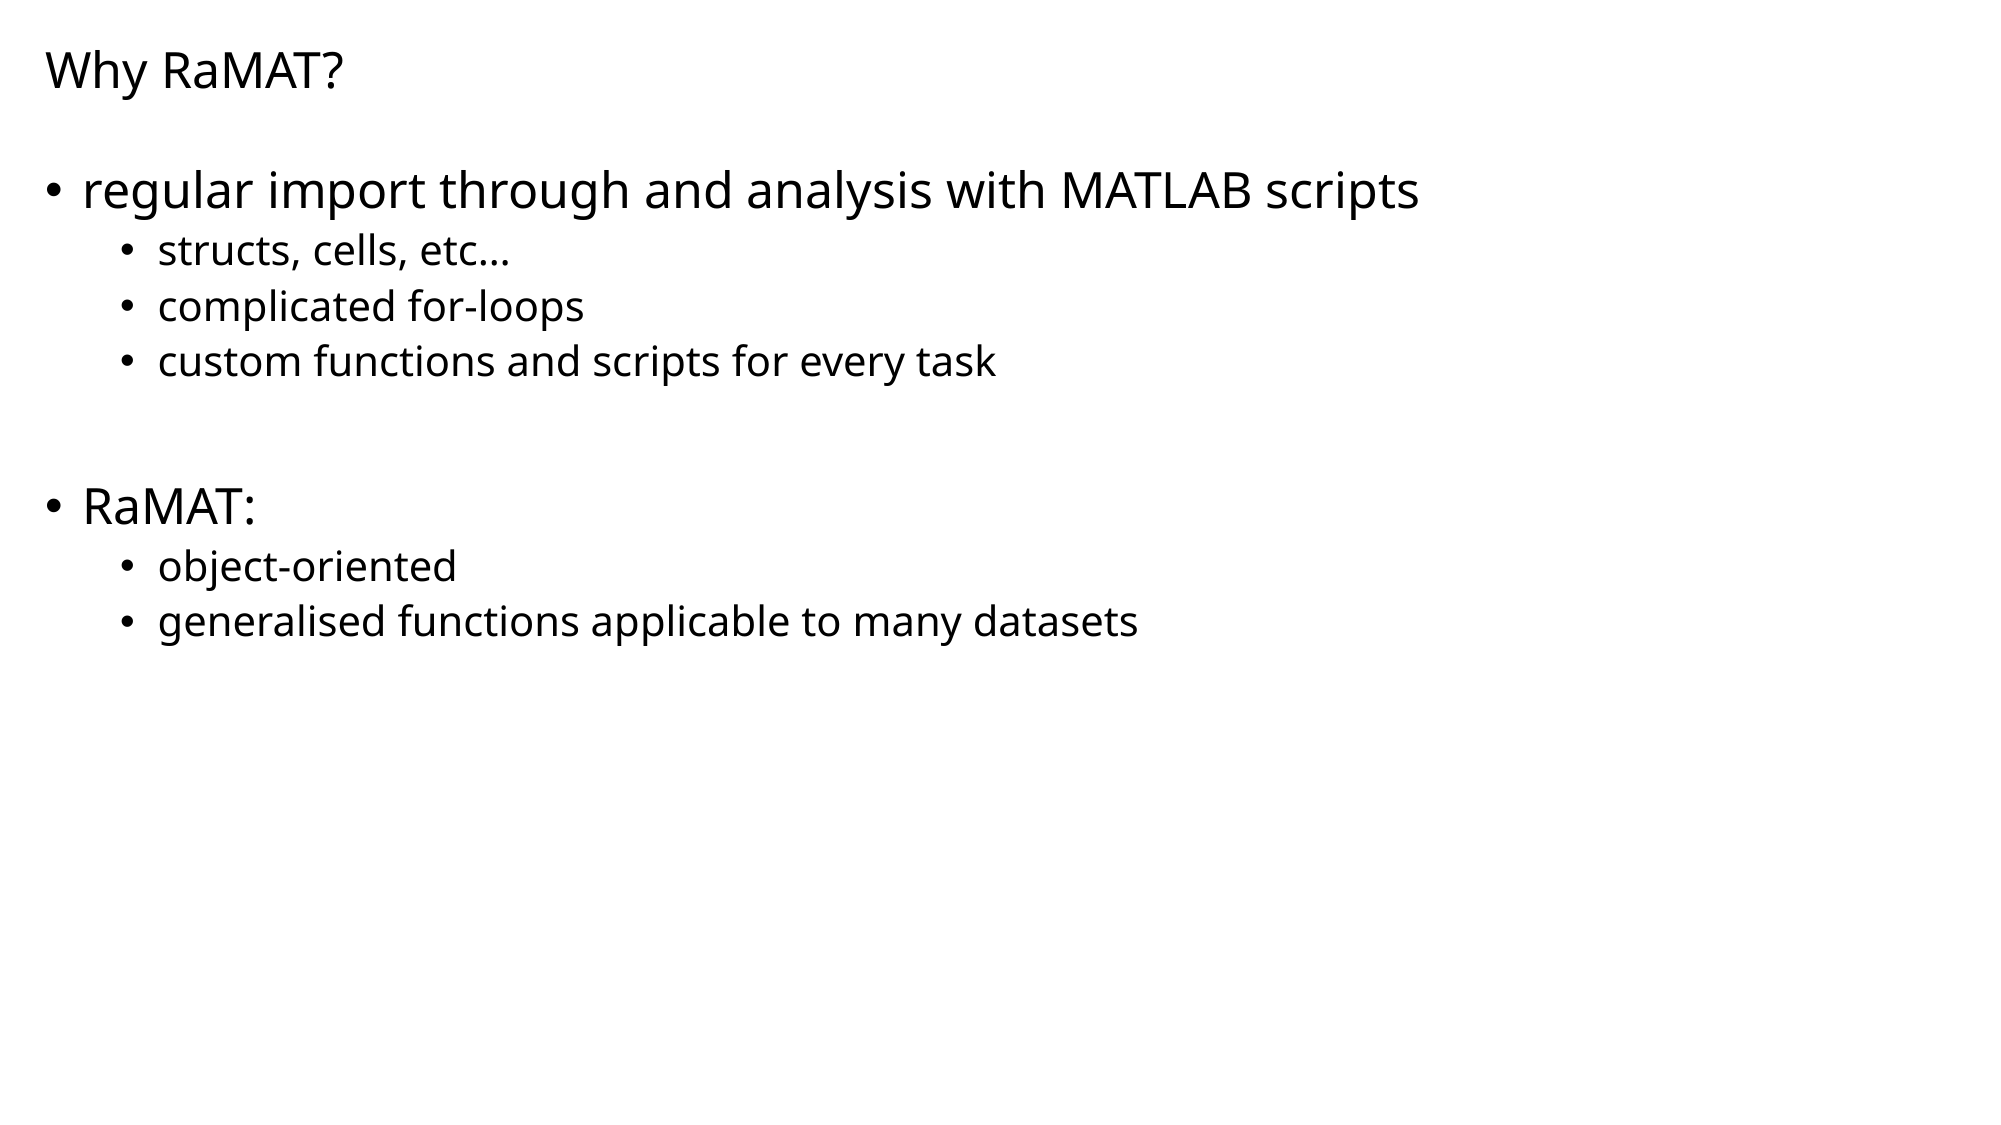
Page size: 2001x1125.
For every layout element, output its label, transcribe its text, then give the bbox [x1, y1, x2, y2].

title Why RaMAT? [30, 32, 1756, 112]
list regular import through and analysis with MATLAB scripts structs, cells, etc… complicated for-loops custom functions and scripts for every task RaMAT: object-oriented generalised functions applicable to many datasets [30, 157, 1756, 872]
